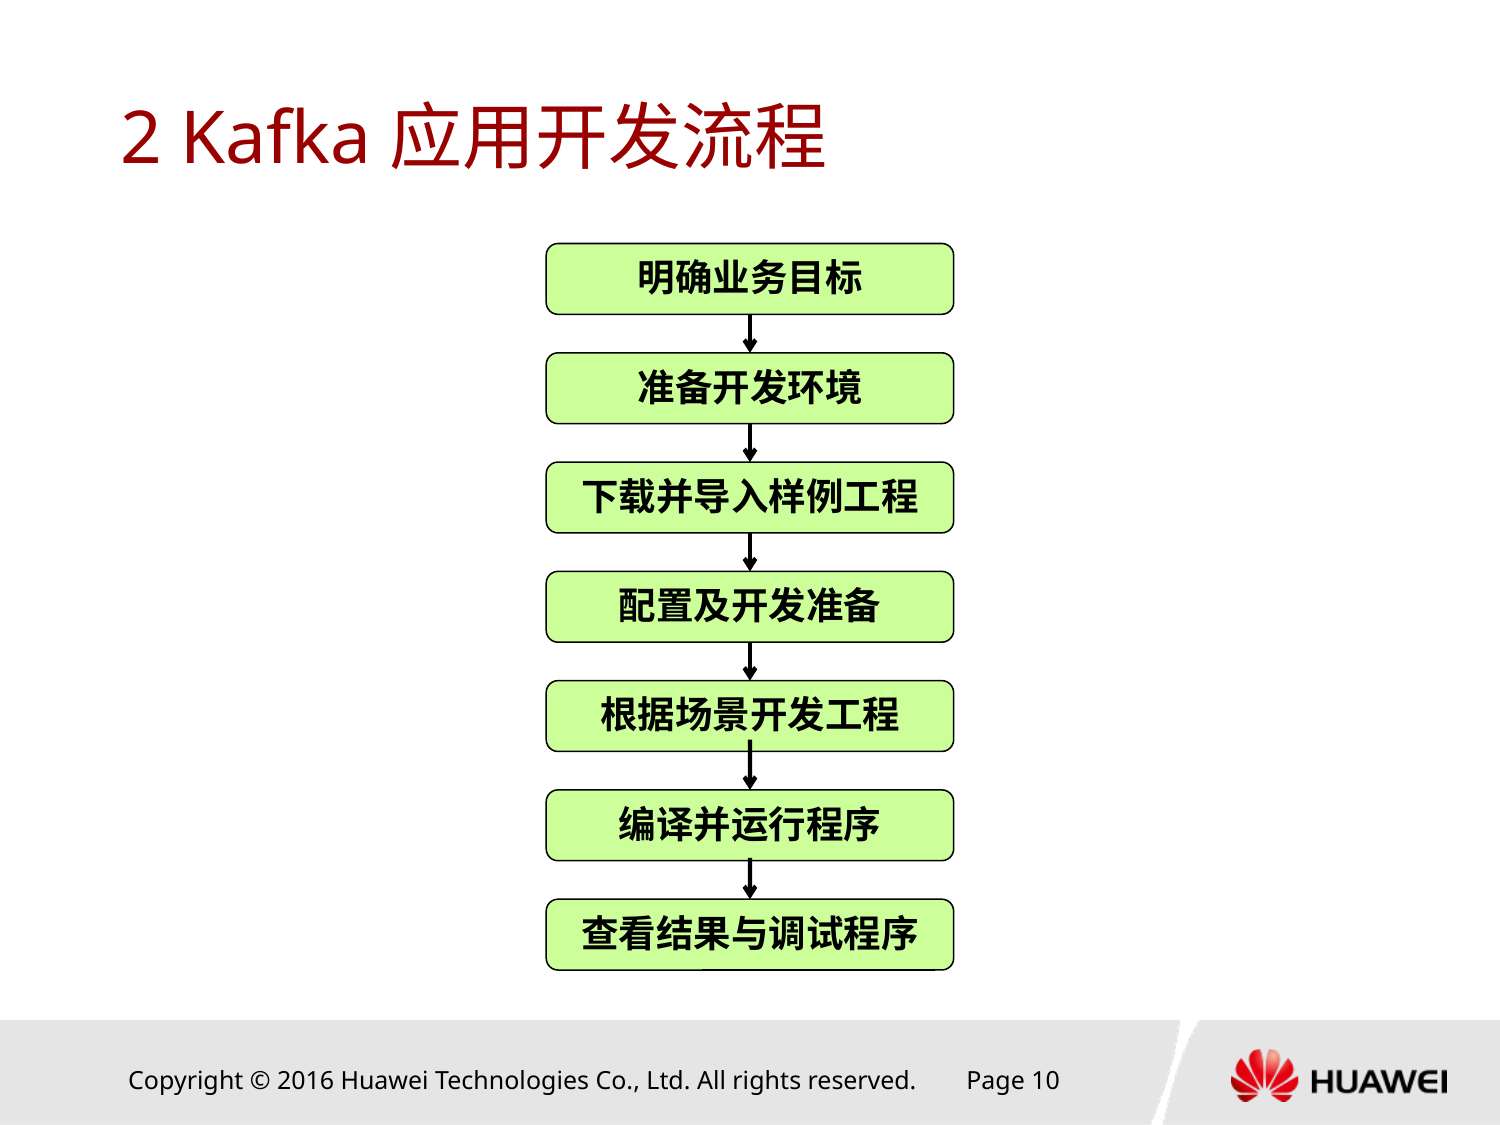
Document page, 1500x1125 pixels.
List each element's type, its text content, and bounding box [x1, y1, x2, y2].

text_box 明确业务目标 [546, 243, 954, 315]
text_box 配置及开发准备 [546, 571, 954, 643]
text_box 准备开发环境 [546, 352, 954, 424]
picture [0, 1020, 1500, 1125]
text_box 查看结果与调试程序 [546, 899, 954, 971]
title 2 Kafka应用开发流程 [297, 63, 1412, 207]
text_box 编译并运行程序 [546, 789, 954, 861]
text_box [21, 0, 297, 476]
text_box 下载并导入样例工程 [546, 462, 954, 533]
text_box 根据场景开发工程 [546, 680, 954, 752]
